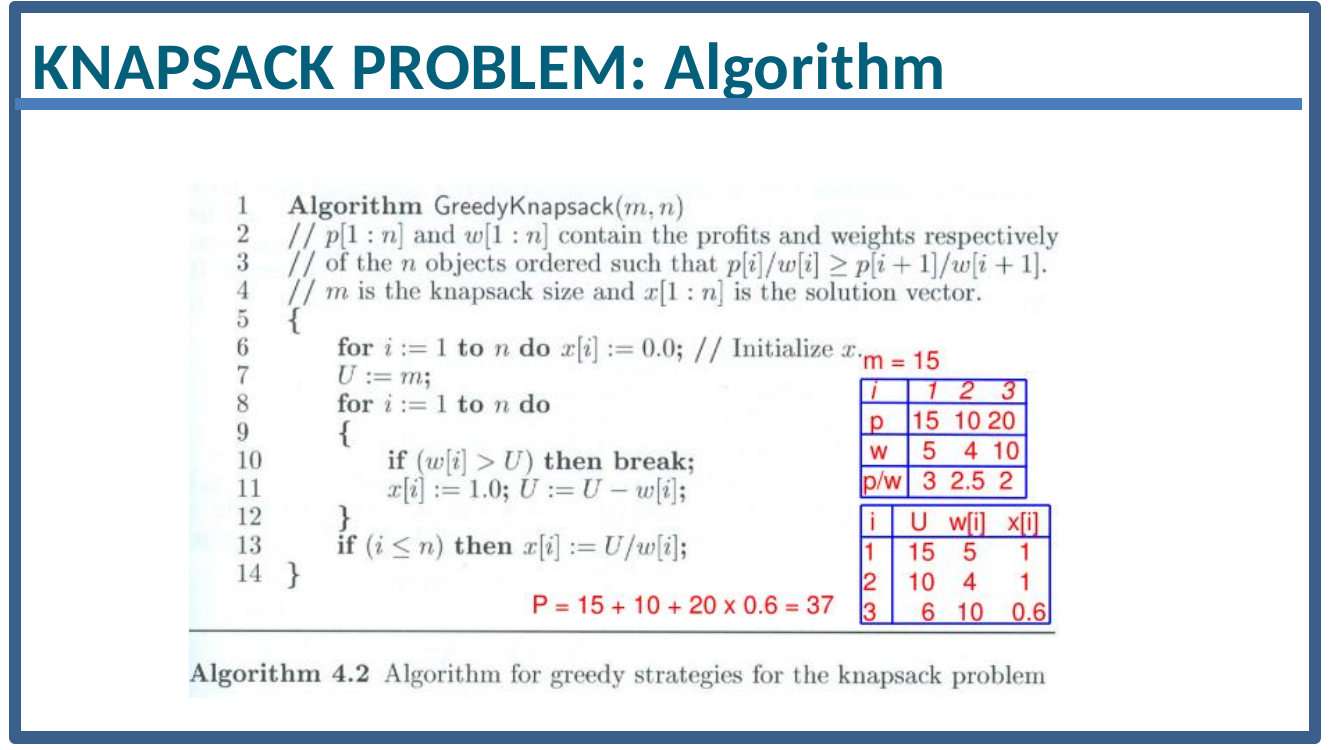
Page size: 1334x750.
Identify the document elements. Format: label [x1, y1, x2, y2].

picture [188, 174, 1090, 698]
text_box [13, 5, 1317, 740]
